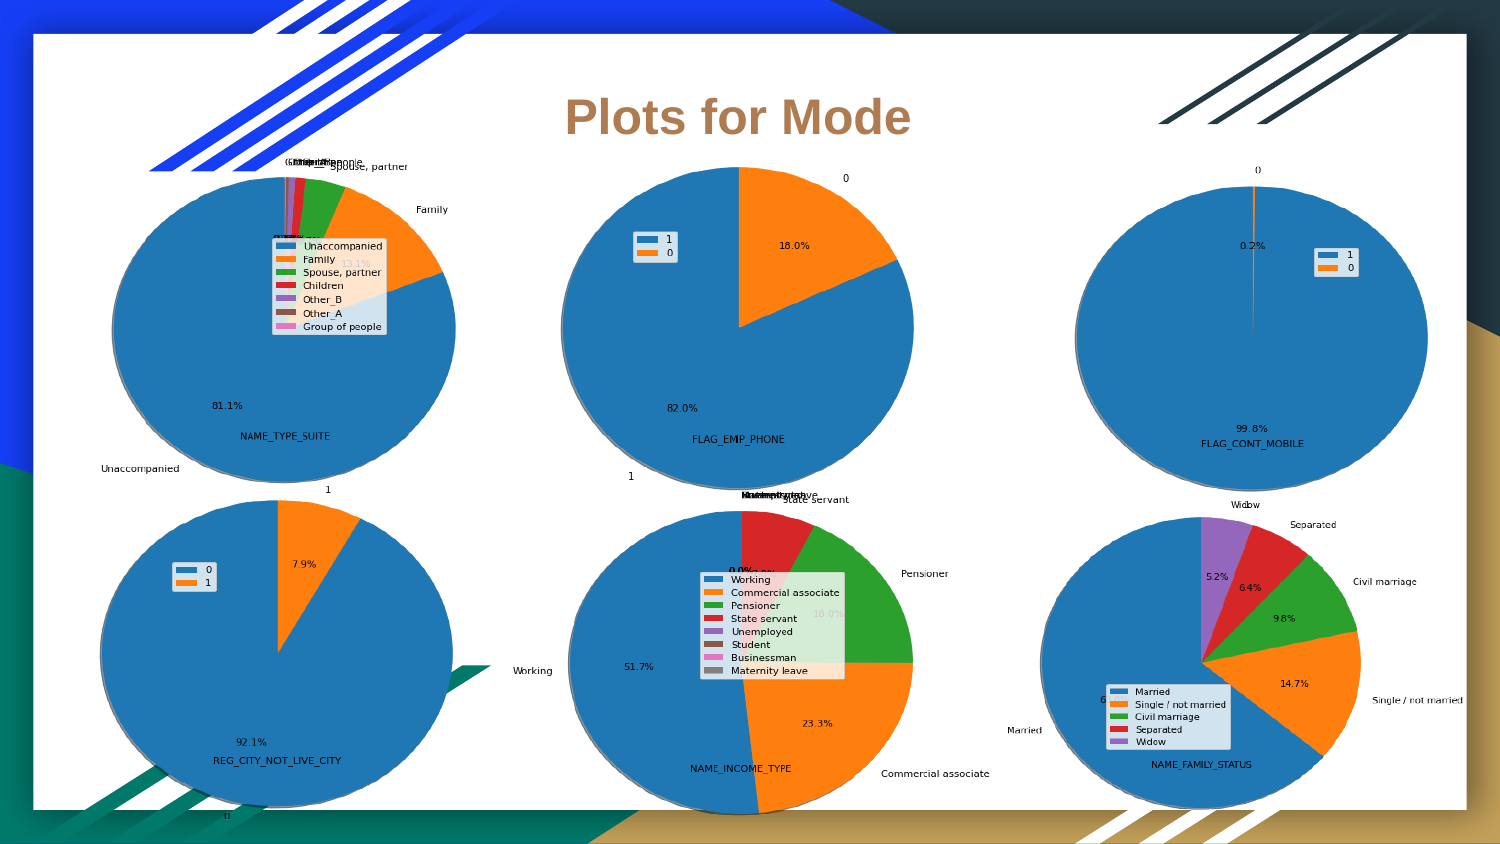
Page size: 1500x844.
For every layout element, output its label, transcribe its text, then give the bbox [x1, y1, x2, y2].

text_box Plots for Mode [294, 69, 1183, 160]
picture [505, 160, 995, 821]
picture [1000, 160, 1469, 815]
picture [93, 151, 462, 828]
